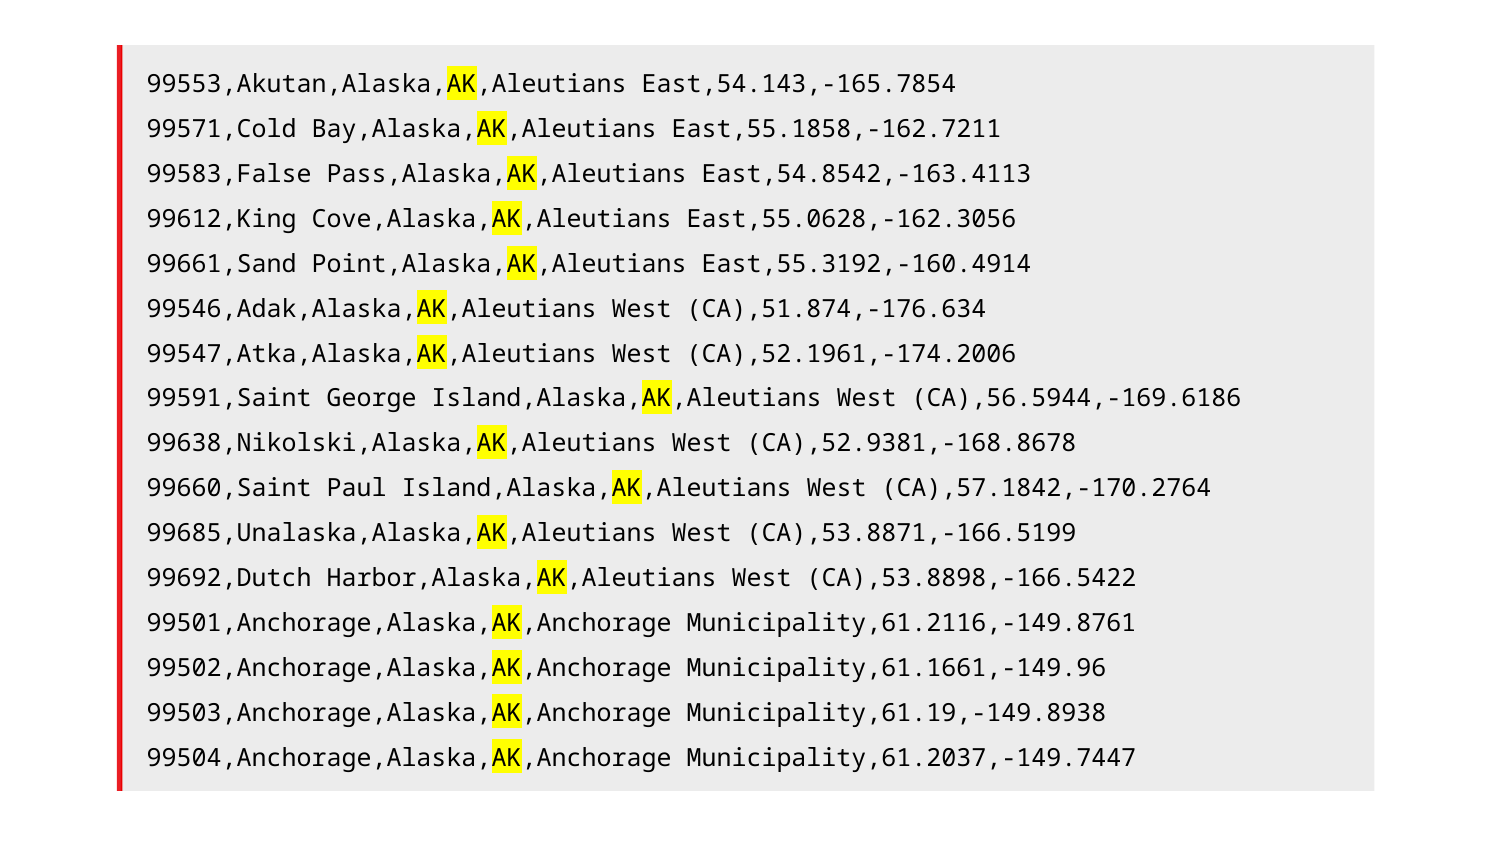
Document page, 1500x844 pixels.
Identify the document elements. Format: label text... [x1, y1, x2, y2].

list 99553,Akutan,Alaska,AK,Aleutians East,54.143,-165.7854 99571,Cold Bay,Alaska,AK,Aleutians East,55.1858,-162.7211 99583,False Pass,Alaska,AK,Aleutians East,54.8542,-163.4113 99612,King Cove,Alaska,AK,Aleutians East,55.0628,-162.3056 99661,Sand Point,Alaska,AK,Aleutians East,55.3192,-160.4914 99546,Adak,Alaska,AK,Aleutians West (CA),51.874,-176.634 99547,Atka,Alaska,AK,Aleutians West (CA),52.1961,-174.2006 99591,Saint George Island,Alaska,AK,Aleutians West (CA),56.5944,-169.6186 99638,Nikolski,Alaska,AK,Aleutians West (CA),52.9381,-168.8678 99660,Saint Paul Island,Alaska,AK,Aleutians West (CA),57.1842,-170.2764 99685,Unalaska,Alaska,AK,Aleutians West (CA),53.8871,-166.5199 99692,Dutch Harbor,Alaska,AK,Aleutians West (CA),53.8898,-166.5422 99501,Anchorage,Alaska,AK,Anchorage Municipality,61.2116,-149.8761 99502,Anchorage,Alaska,AK,Anchorage Municipality,61.1661,-149.96 99503,Anchorage,Alaska,AK,Anchorage Municipality,61.19,-149.8938 99504,Anchorage,Alaska,AK,Anchorage Municipality,61.2037,-149.7447 [116, 45, 1375, 791]
